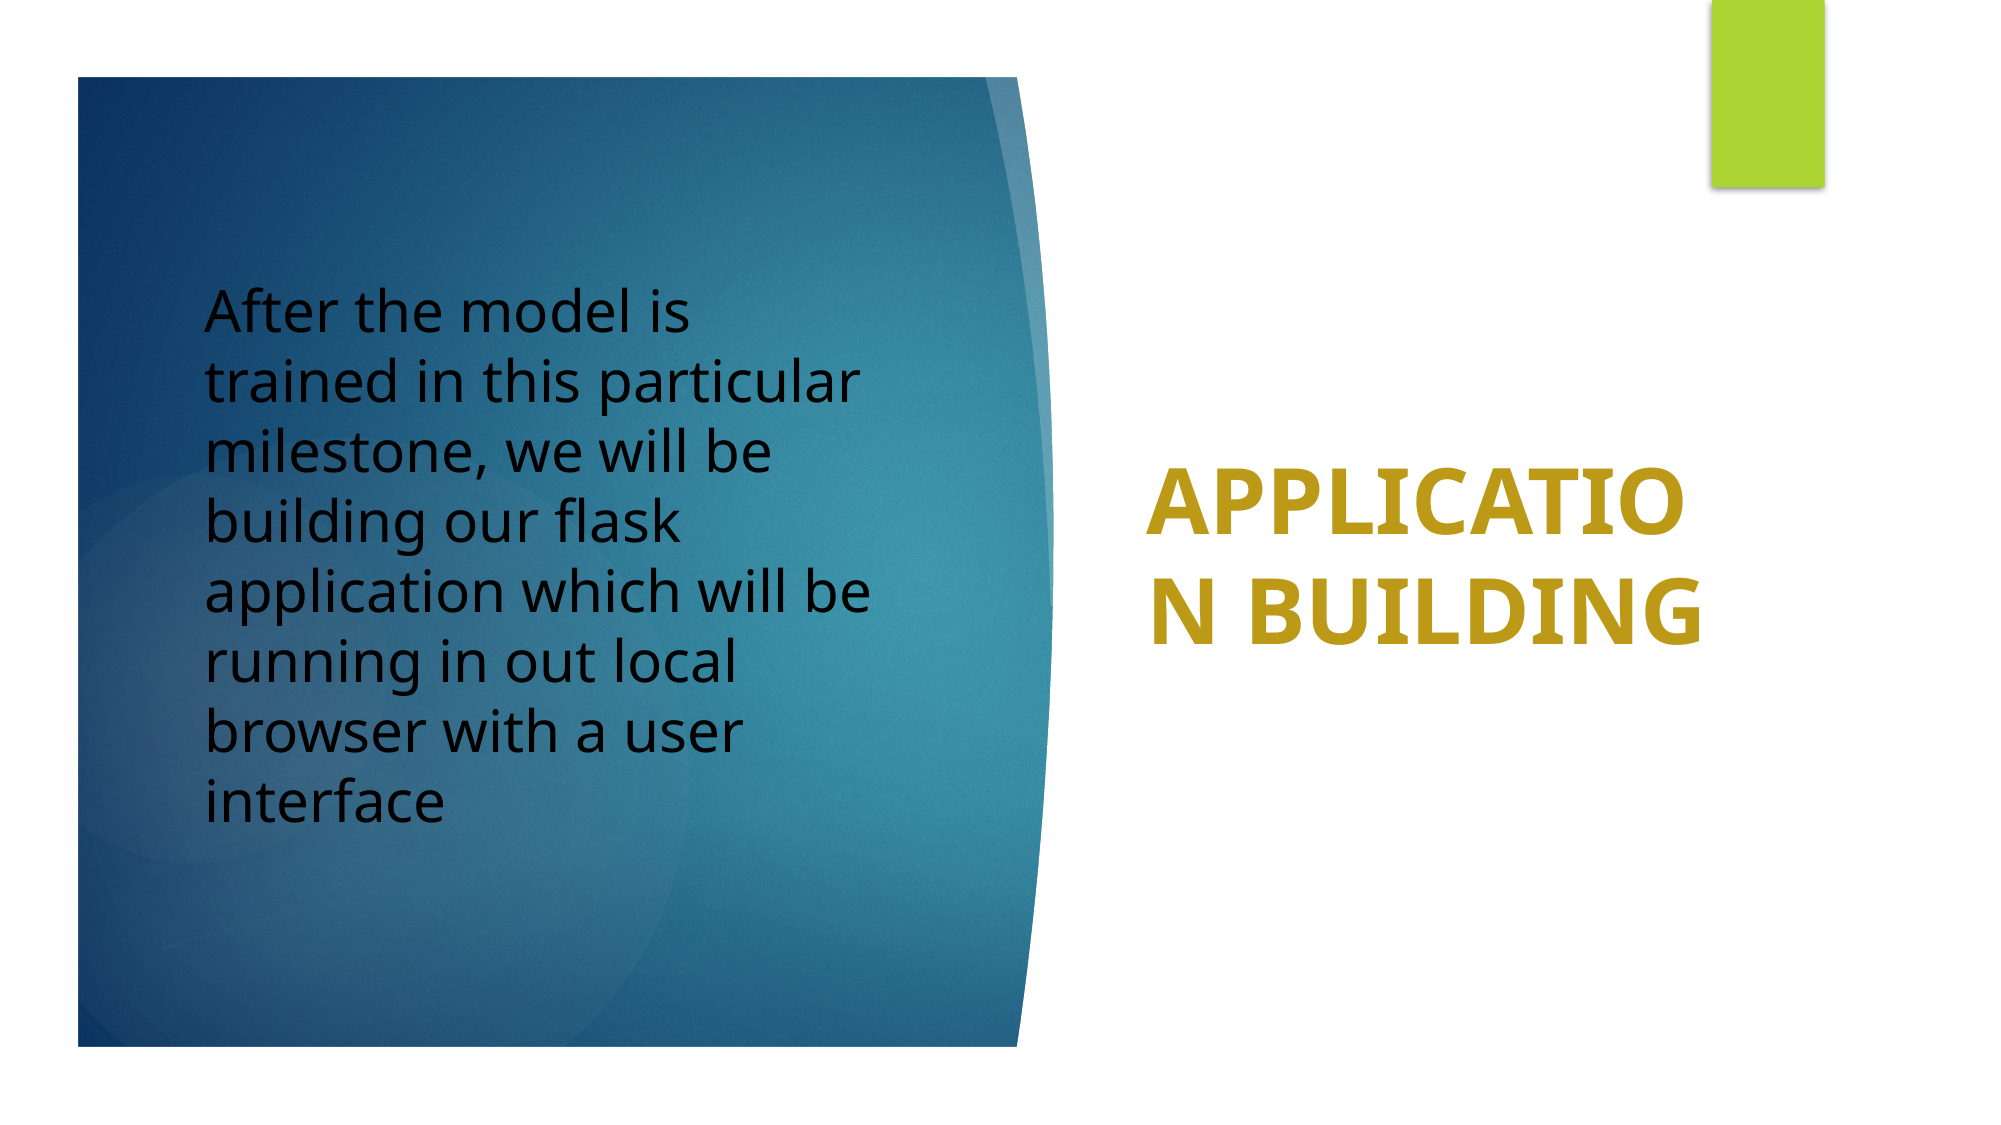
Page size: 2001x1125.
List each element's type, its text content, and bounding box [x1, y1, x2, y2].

list Application building [1131, 96, 1748, 1010]
title After the model is trained in this particular milestone, we will be building our flask application which will be running in out local browser with a user interface [189, 365, 904, 814]
